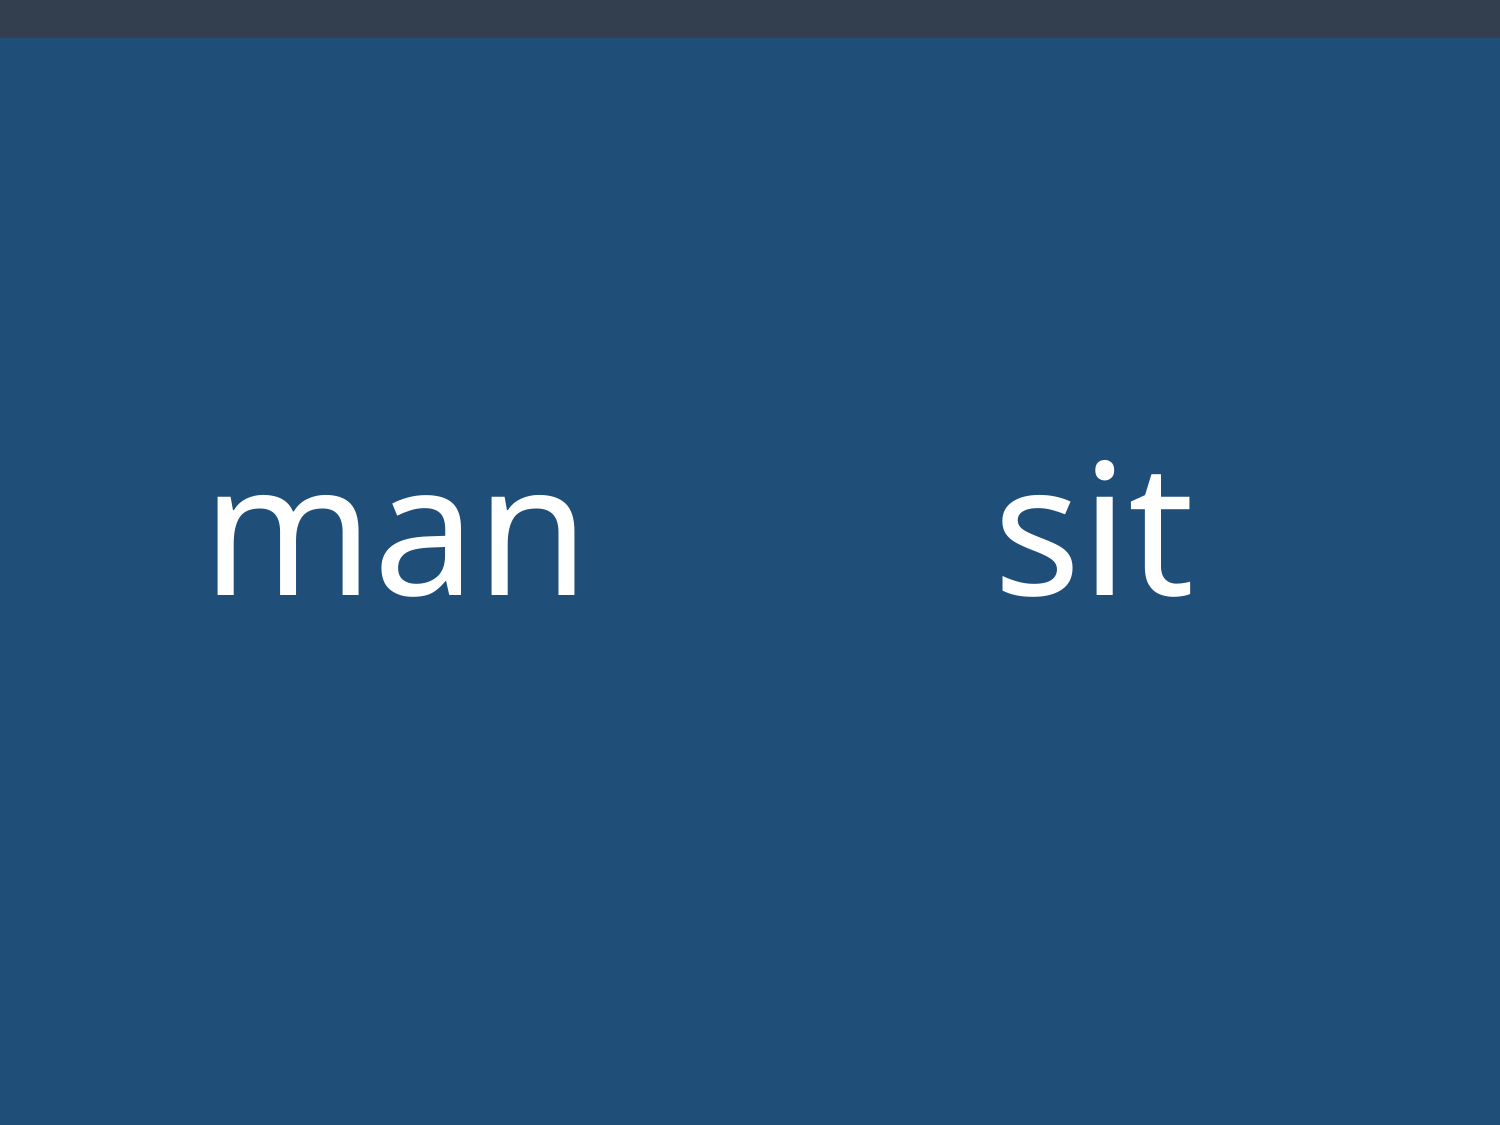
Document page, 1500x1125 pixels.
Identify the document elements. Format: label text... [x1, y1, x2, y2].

list sit [792, 39, 1397, 1036]
text_box [0, 0, 1500, 39]
list man [103, 39, 689, 1036]
